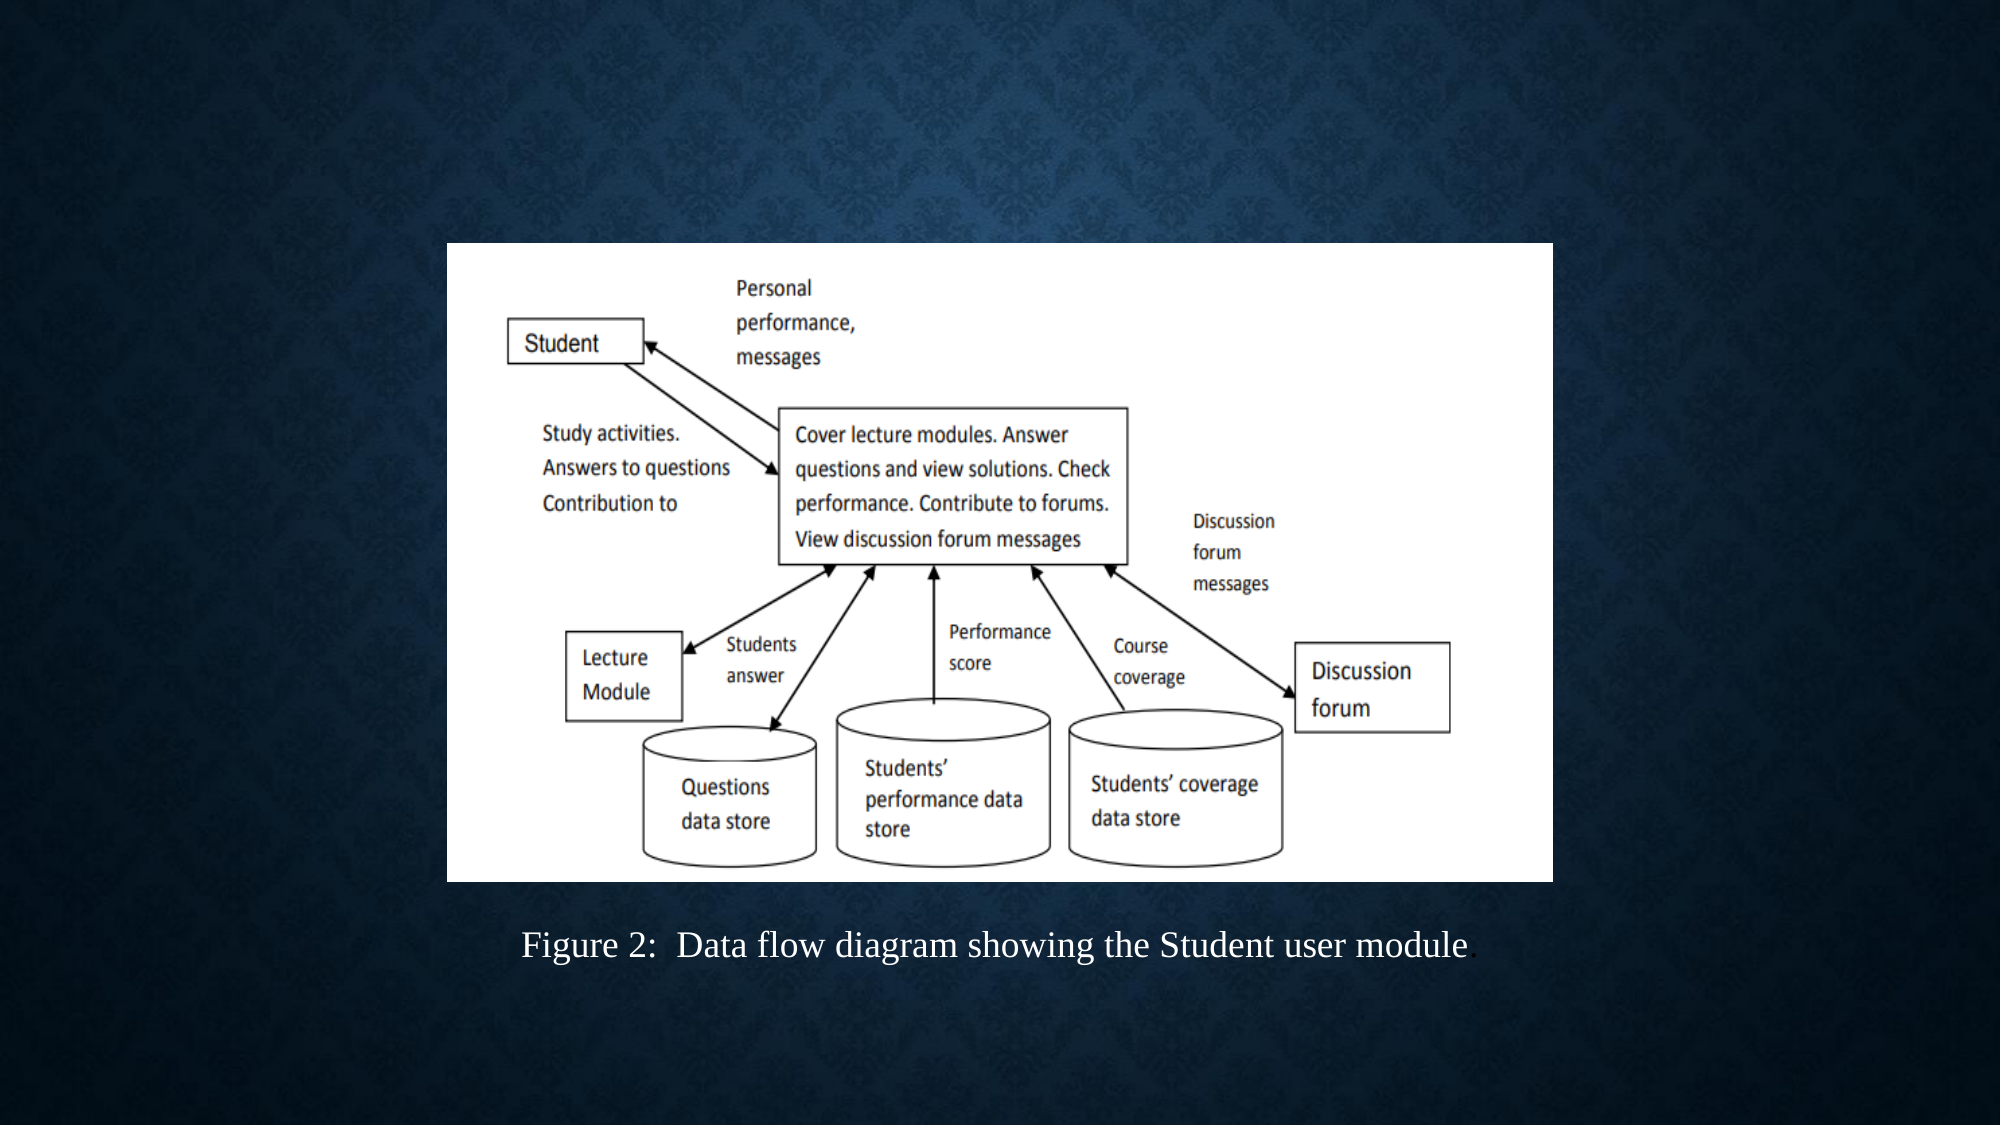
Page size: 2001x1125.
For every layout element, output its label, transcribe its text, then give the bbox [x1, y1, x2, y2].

picture [0, 0, 2000, 1125]
text_box Figure 2: Data flow diagram showing the Student user module. [506, 912, 1494, 1018]
